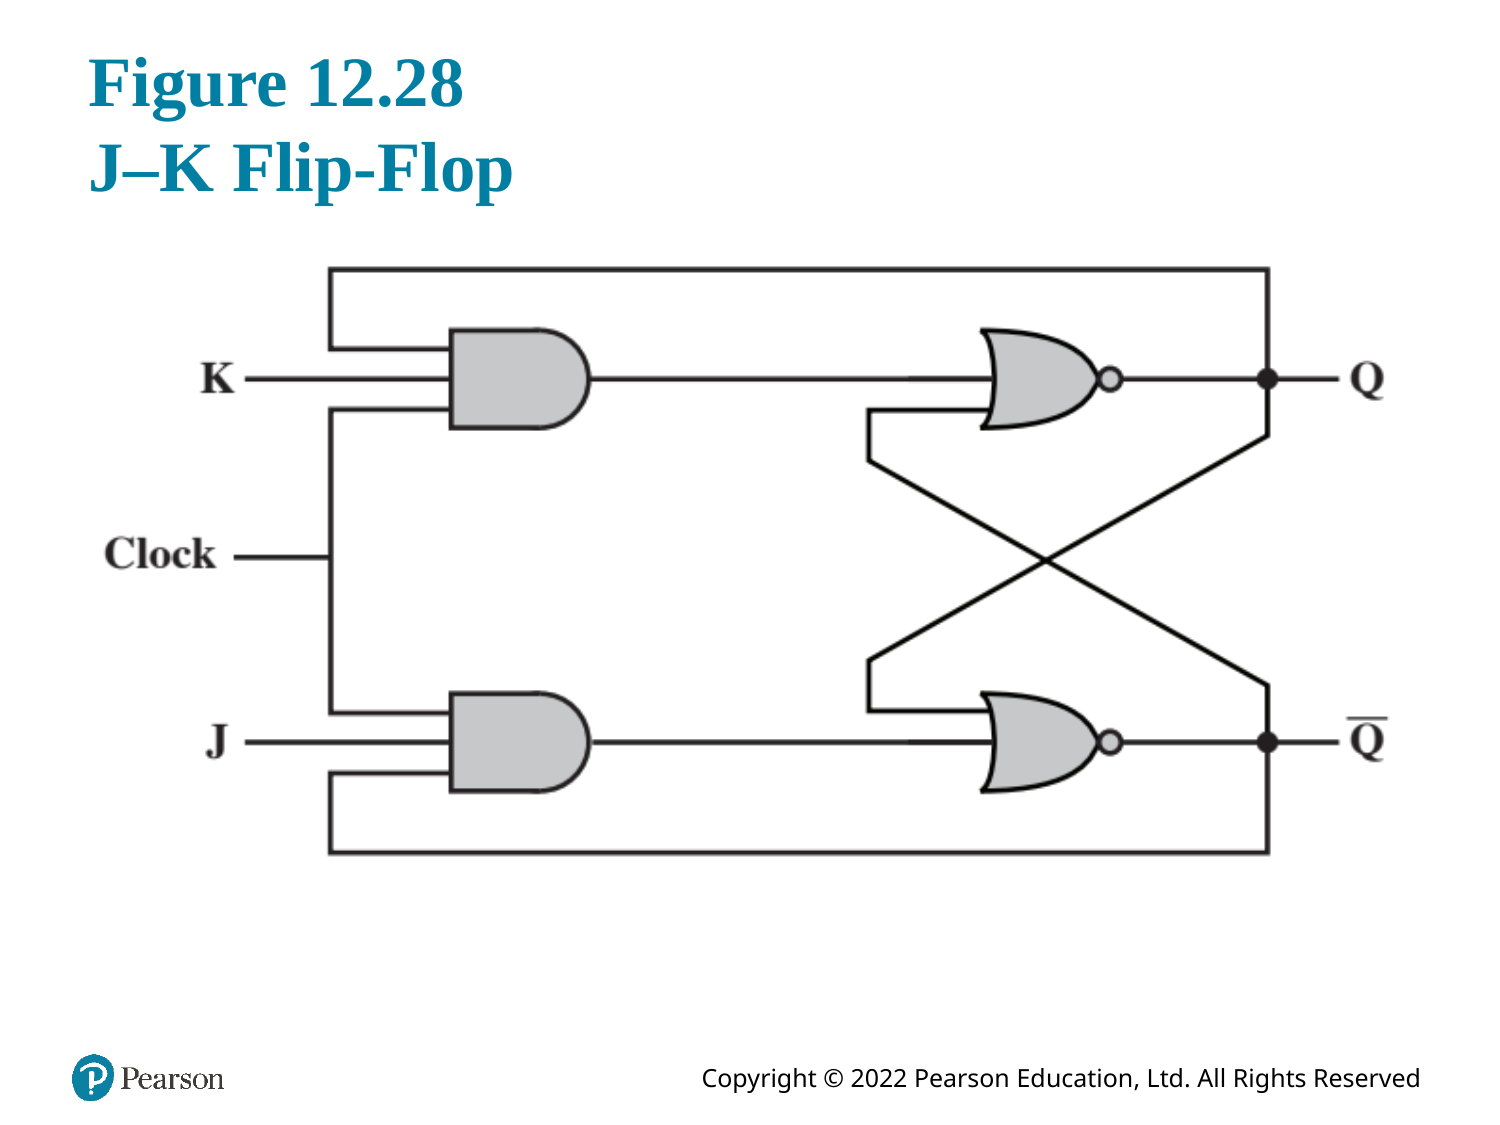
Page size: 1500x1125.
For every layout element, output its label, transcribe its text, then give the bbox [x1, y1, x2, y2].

picture [99, 1054, 224, 1101]
picture [72, 1088, 82, 1101]
title Figure 12.28 J–K Flip-Flop [73, 36, 1424, 221]
picture [72, 1054, 88, 1070]
picture [81, 1063, 106, 1088]
picture [94, 255, 1406, 870]
